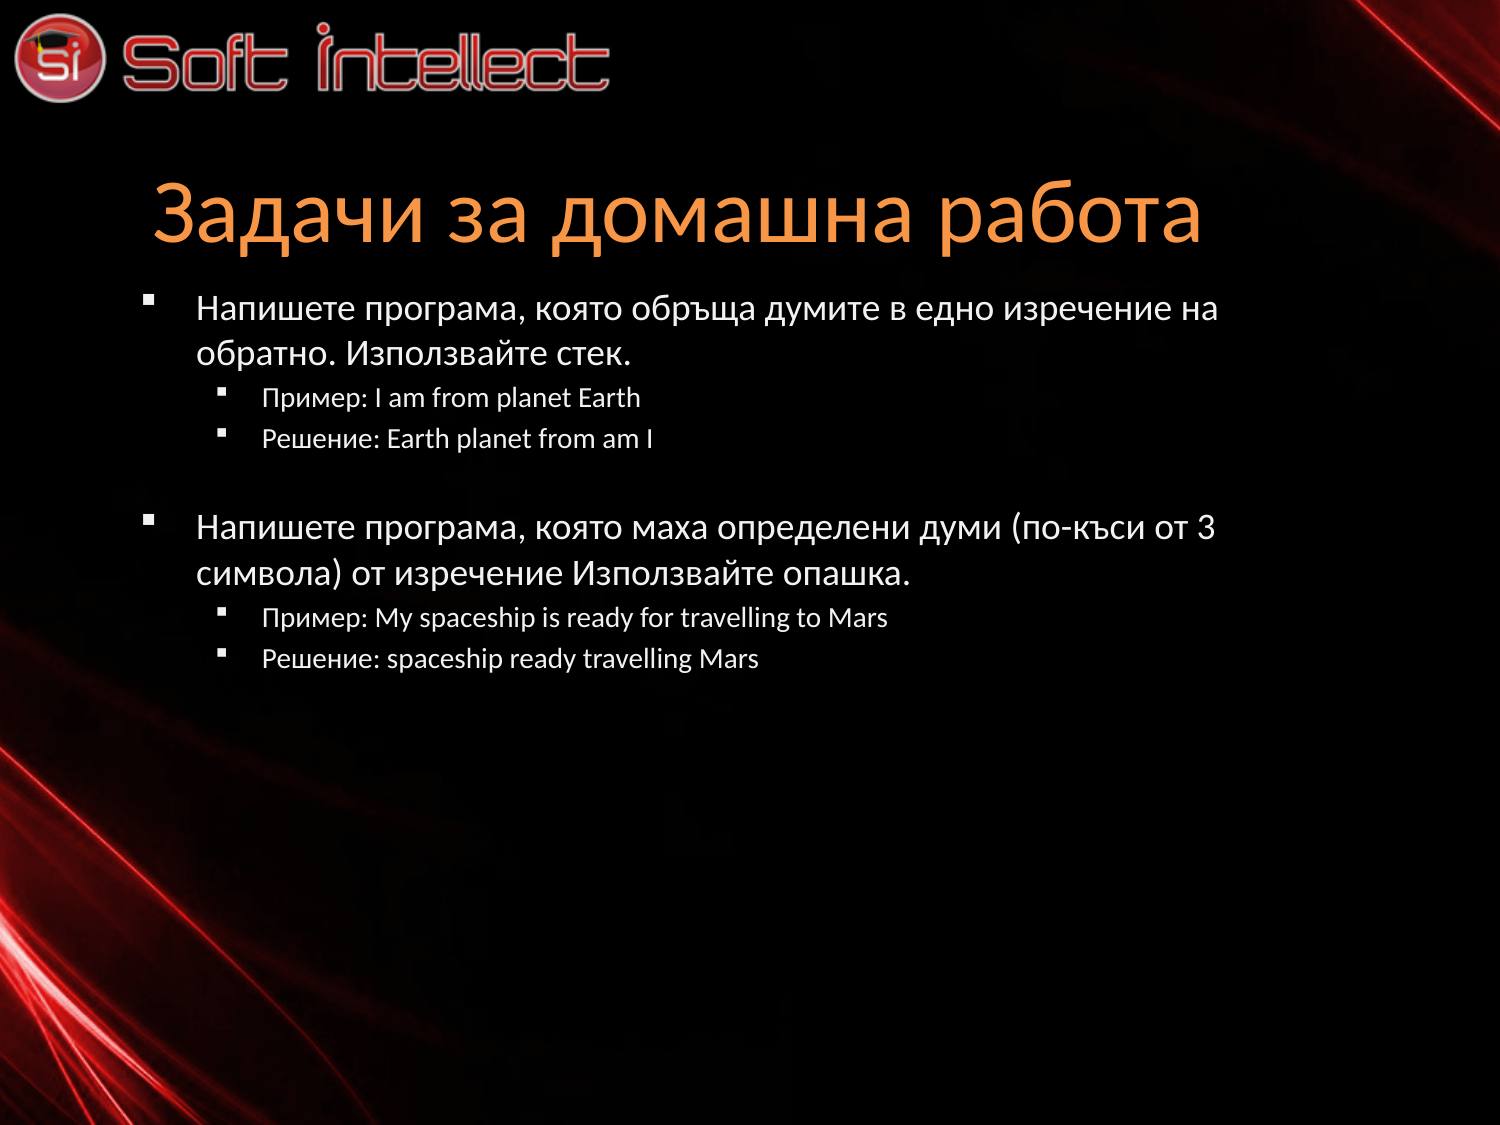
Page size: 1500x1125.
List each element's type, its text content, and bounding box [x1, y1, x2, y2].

title Задачи за домашна работа [137, 112, 1488, 300]
picture [0, 0, 1500, 1125]
list Напишете програма, която обръща думите в едно изречение на обратно. Използвайте стек. Пример: I am from planet Earth Решение: Earth planet from am I Напишете програма, която маха определени думи (по-къси от 3 символа) от изречение Използвайте опашка. Пример: My spaceship is ready for travelling to Mars Решение: spaceship ready travelling Mars [125, 275, 1375, 1075]
